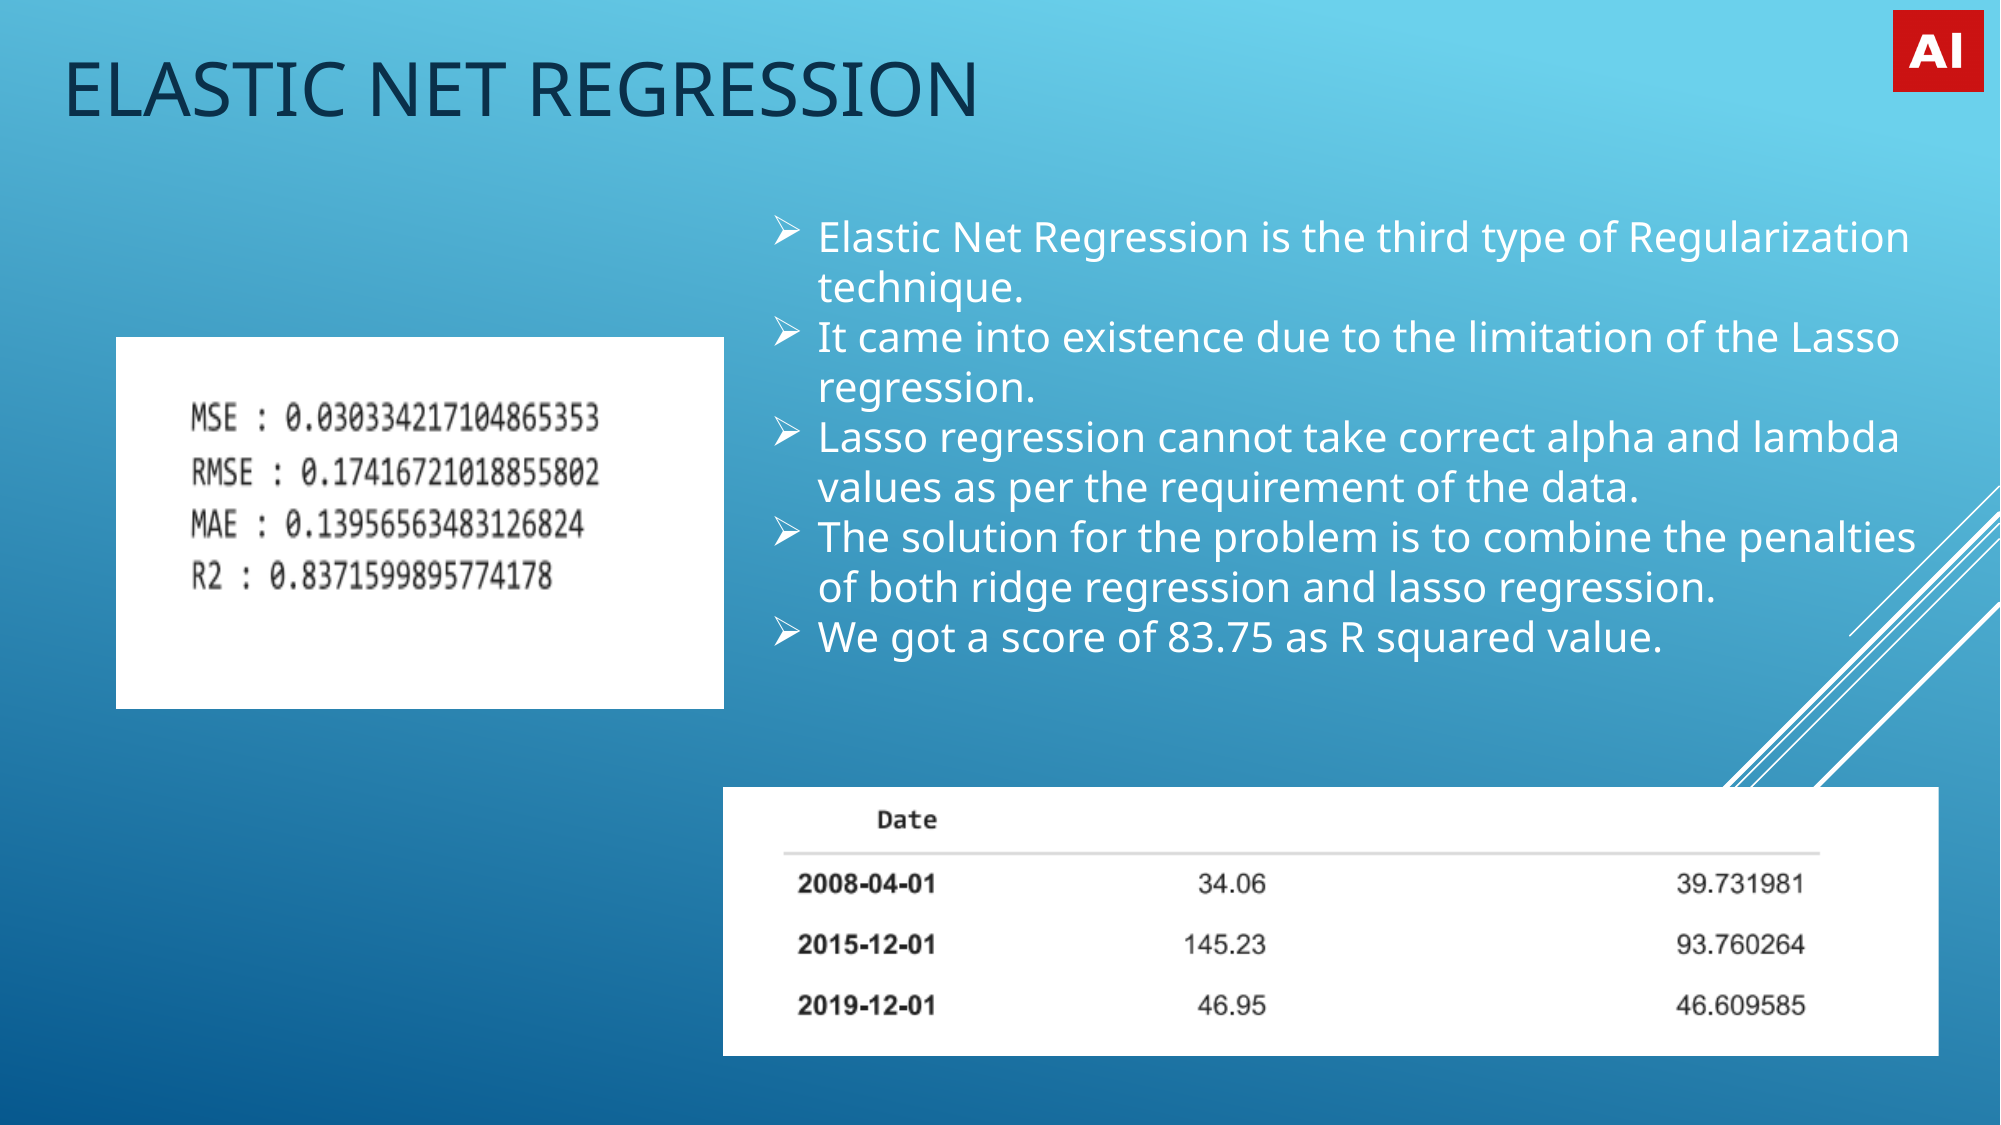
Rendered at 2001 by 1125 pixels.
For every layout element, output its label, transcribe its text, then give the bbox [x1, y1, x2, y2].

picture [722, 786, 1939, 1056]
title Elastic Net Regression [47, 0, 1231, 173]
picture [115, 337, 724, 710]
picture [1893, 10, 1984, 92]
text_box Elastic Net Regression is the third type of Regularization technique. It came into existence due to the limitation of the Lasso regression. Lasso regression cannot take correct alpha and lambda values as per the requirement of the data. The solution for the problem is to combine the penalties of both ridge regression and lasso regression. We got a score of 83.75 as R squared value. [756, 203, 1939, 669]
